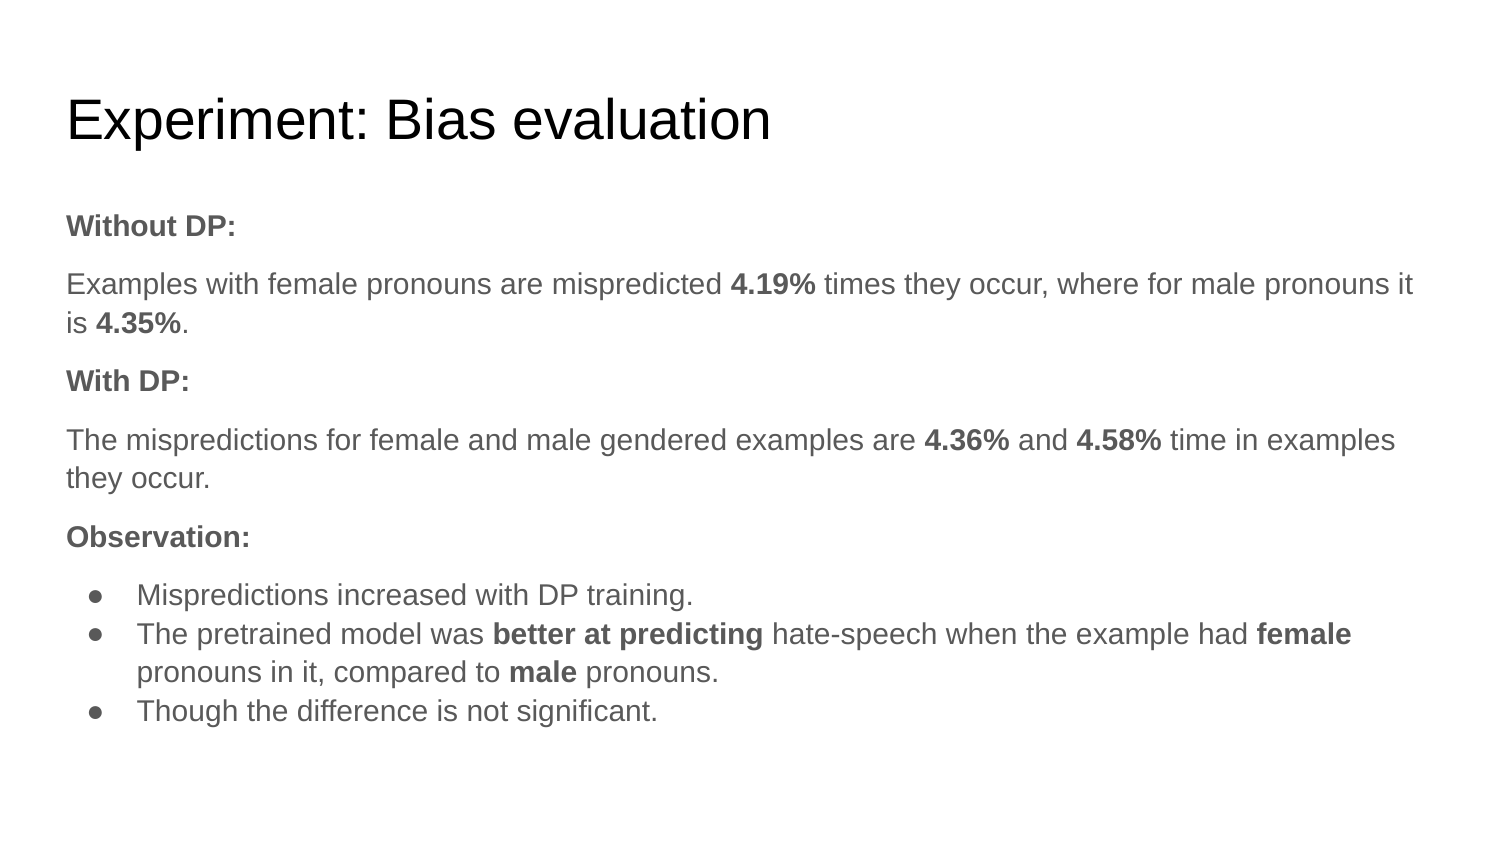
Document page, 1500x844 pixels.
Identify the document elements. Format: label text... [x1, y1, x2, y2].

list Without DP: Examples with female pronouns are mispredicted 4.19% times they occur, where for male pronouns it is 4.35%. With DP: The mispredictions for female and male gendered examples are 4.36% and 4.58% time in examples they occur. Observation: Mispredictions increased with DP training. The pretrained model was better at predicting hate-speech when the example had female pronouns in it, compared to male pronouns. Though the difference is not significant. [51, 189, 1449, 750]
title Experiment: Bias evaluation [51, 72, 1449, 167]
